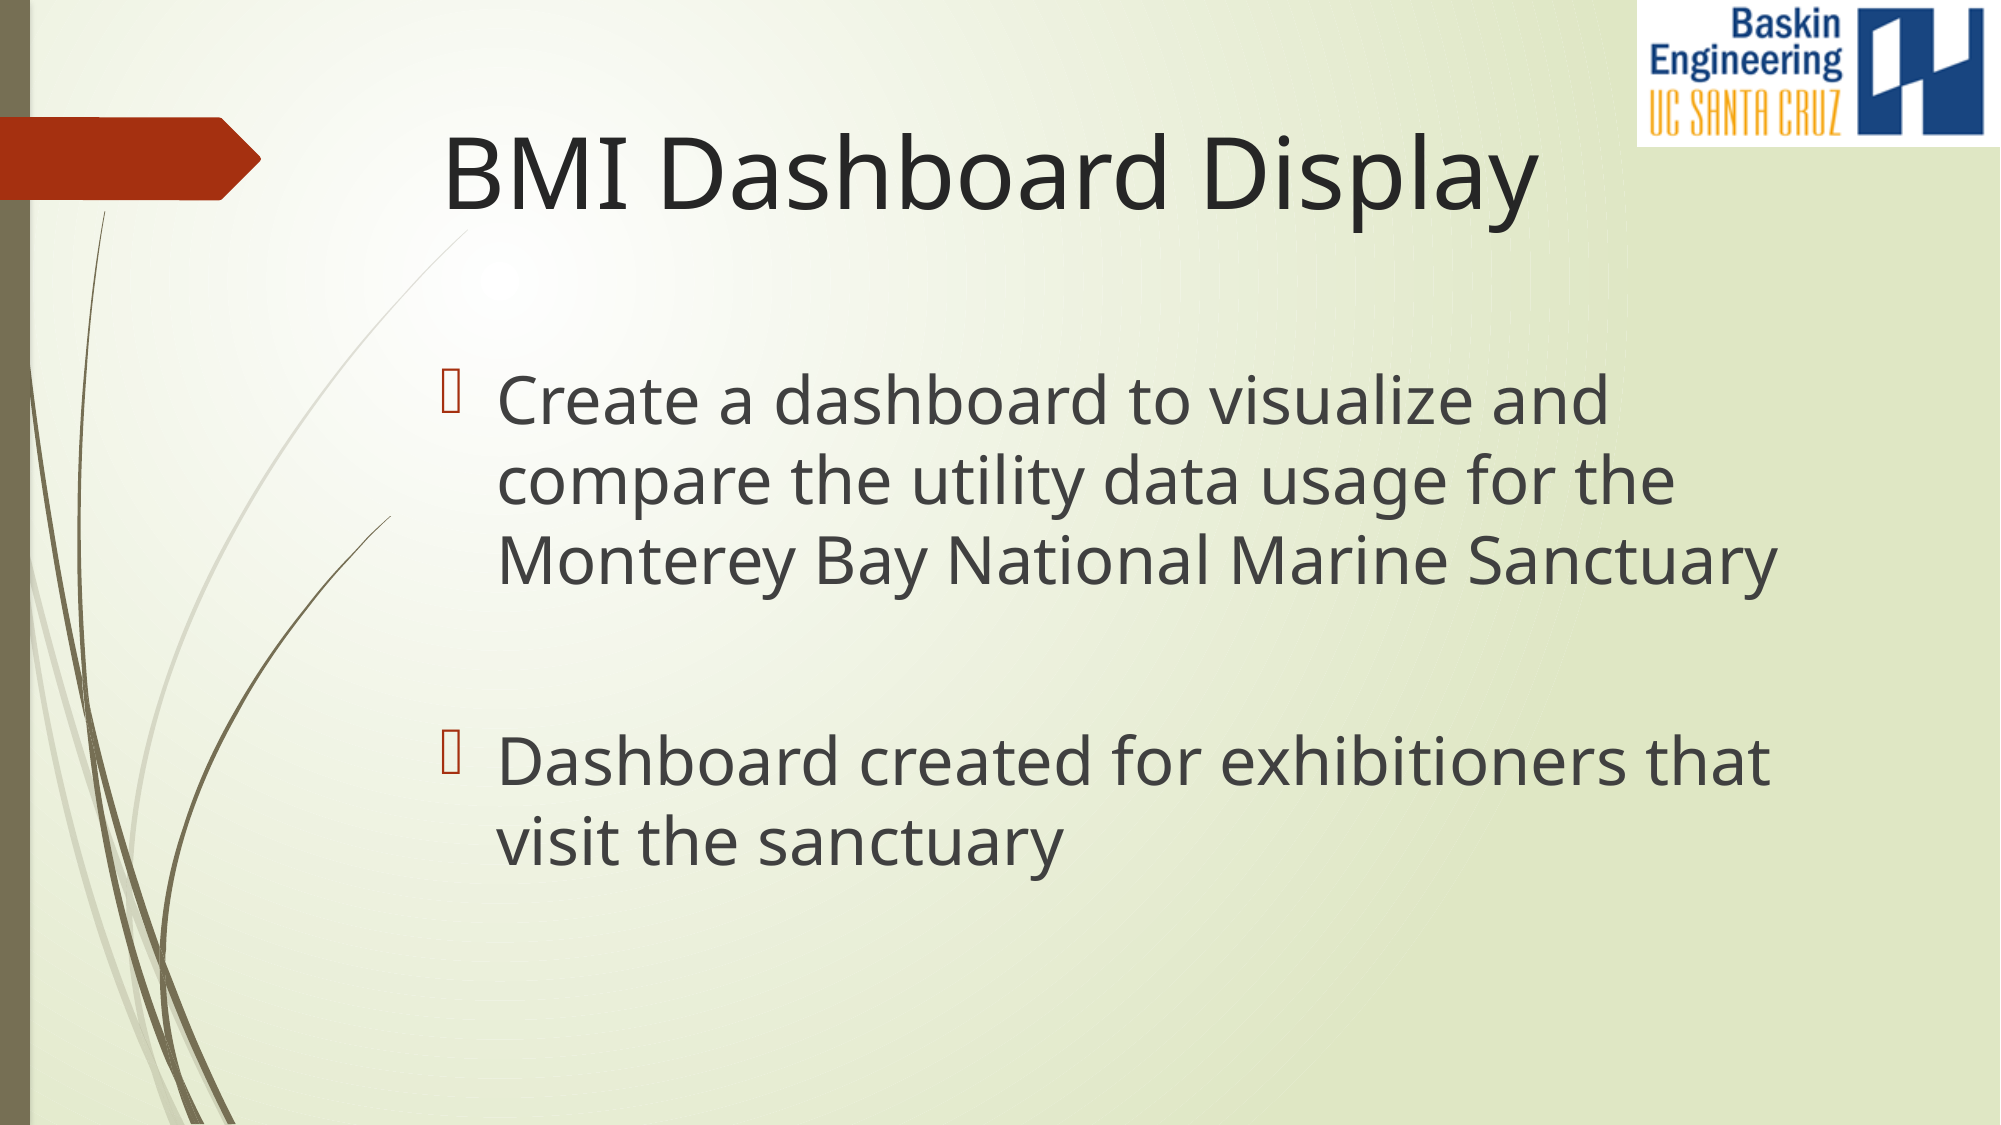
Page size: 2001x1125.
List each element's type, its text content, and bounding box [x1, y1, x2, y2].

picture [1637, 0, 2000, 148]
title BMI Dashboard Display [425, 102, 1888, 313]
list Create a dashboard to visualize and compare the utility data usage for the Monterey Bay National Marine Sanctuary Dashboard created for exhibitioners that visit the sanctuary [424, 350, 1888, 970]
